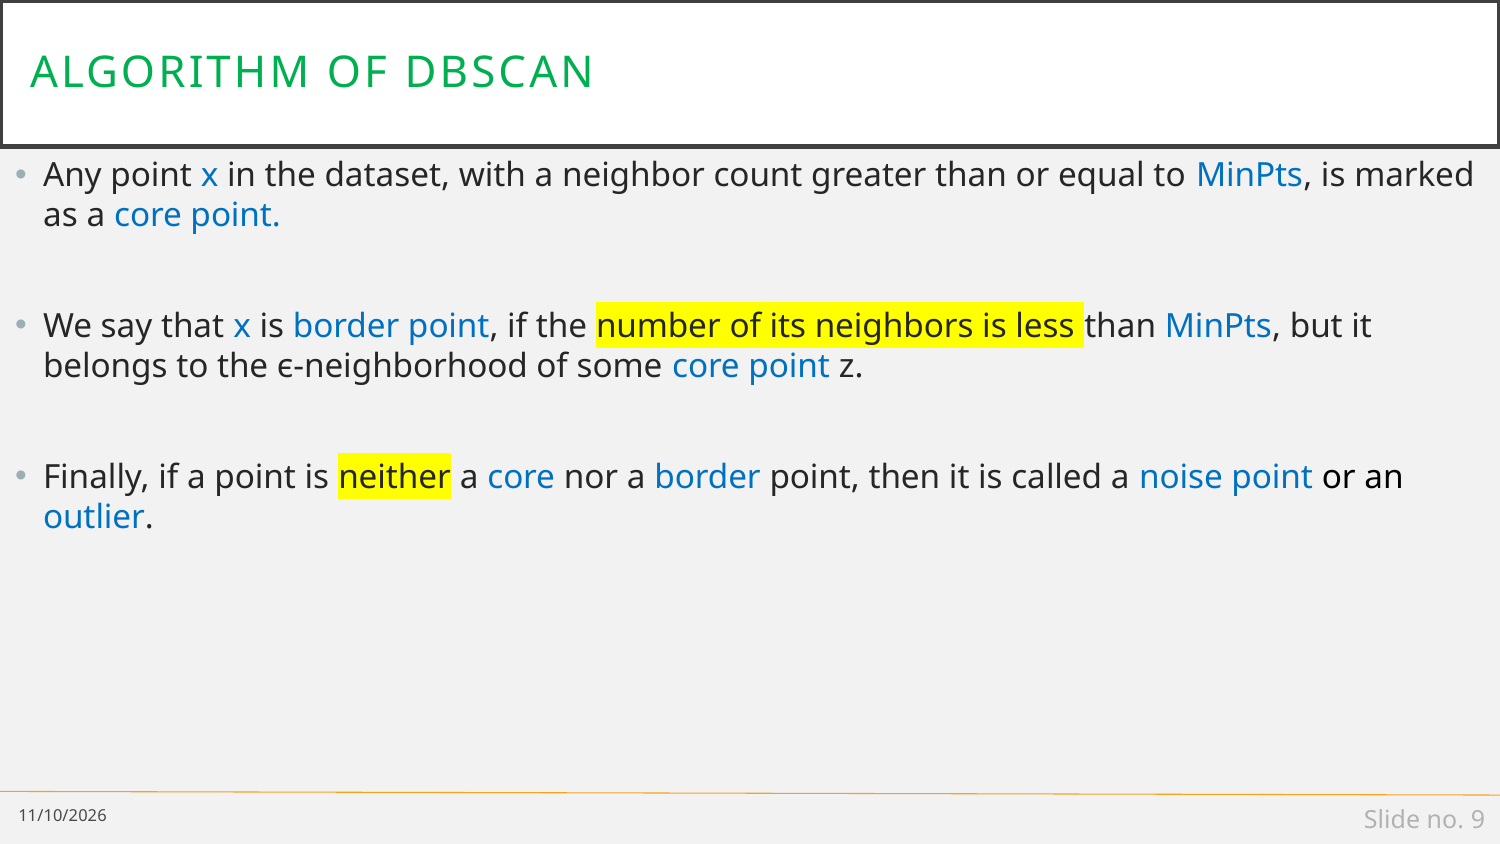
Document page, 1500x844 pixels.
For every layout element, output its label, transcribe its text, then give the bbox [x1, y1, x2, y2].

title Algorithm of DBSCAN [0, 0, 1500, 146]
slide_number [0, 796, 122, 837]
list Any point x in the dataset, with a neighbor count greater than or equal to MinPts, is marked as a core point. We say that x is border point, if the number of its neighbors is less than MinPts, but it belongs to the ϵ-neighborhood of some core point z. Finally, if a point is neither a core nor a border point, then it is called a noise point or an outlier. [0, 146, 1500, 798]
slide_number Slide no. 9 [1162, 797, 1500, 843]
